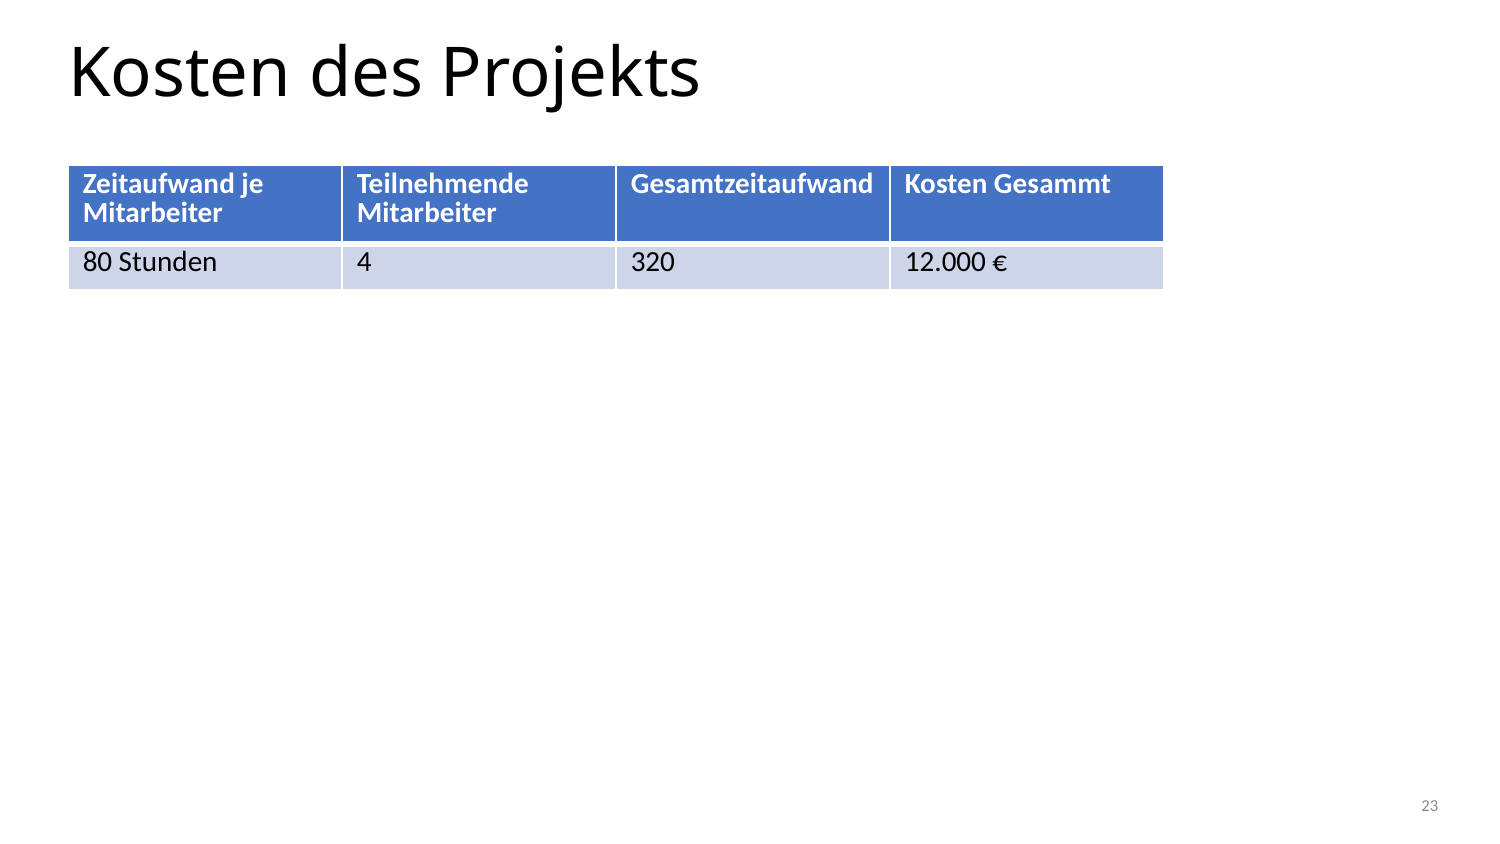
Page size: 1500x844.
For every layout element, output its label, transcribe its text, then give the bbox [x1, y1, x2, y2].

table_cell 80 Stunden [69, 247, 341, 289]
table_cell 320 [617, 247, 889, 289]
title Kosten des Projekts [53, 26, 1441, 122]
table_cell 12.000 € [891, 247, 1163, 289]
table_cell 4 [343, 247, 615, 289]
table_header Kosten Gesammt [891, 166, 1163, 241]
slide_number 23 [977, 789, 1439, 820]
table_header Zeitaufwand je Mitarbeiter [69, 166, 341, 241]
table_header Teilnehmende Mitarbeiter [343, 166, 615, 241]
table_header Gesamtzeitaufwand [617, 166, 889, 241]
